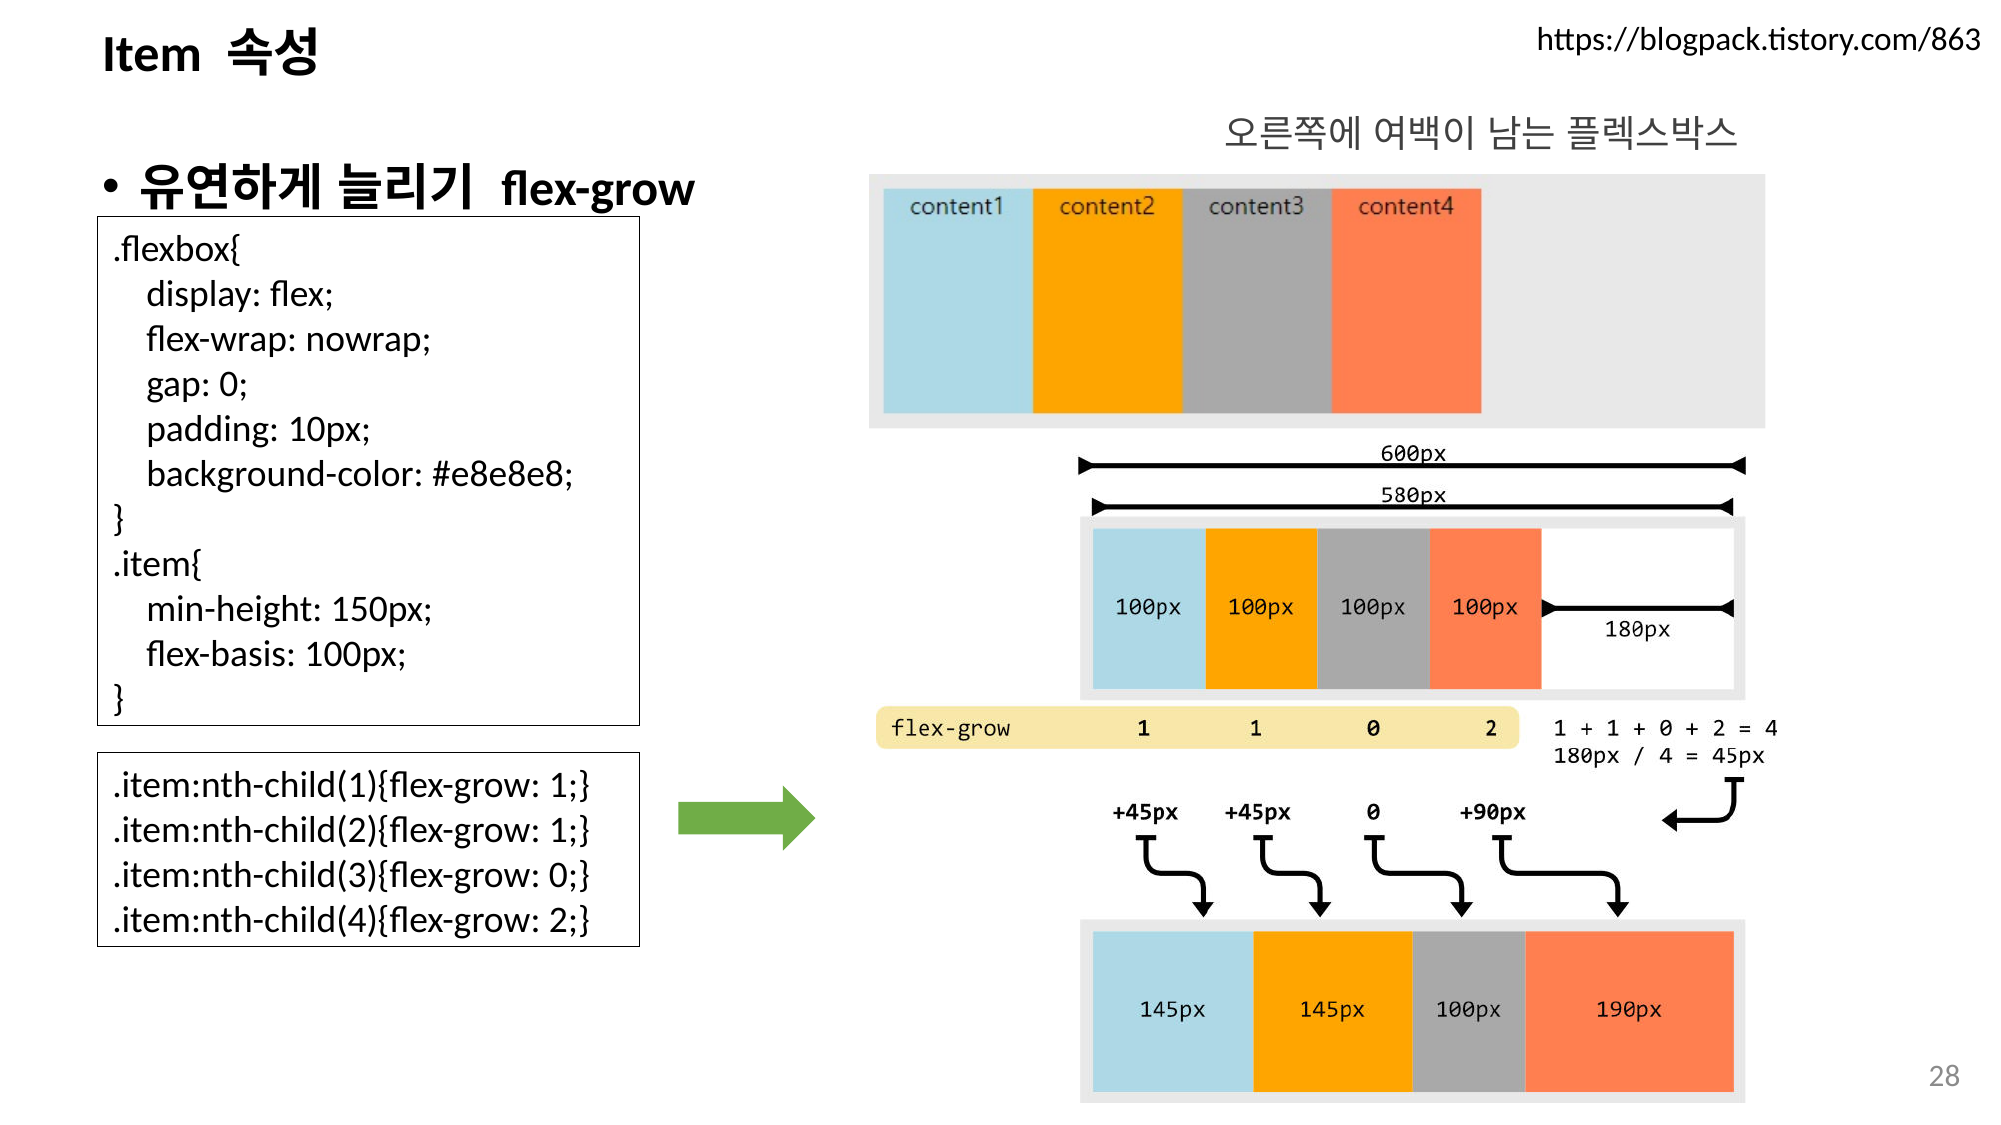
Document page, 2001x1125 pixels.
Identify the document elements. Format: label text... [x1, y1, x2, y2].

text_box [677, 782, 817, 854]
slide_number 28 [1412, 1042, 1976, 1106]
picture [876, 444, 1777, 1103]
text_box https://blogpack.tistory.com/863 [1521, 9, 1997, 65]
text_box .flexbox{ display: flex; flex-wrap: nowrap; gap: 0; padding: 10px; background-color: #e8e8e8; } .item{ min-height: 150px; flex-basis: 100px; } [97, 216, 640, 726]
title Item 속성 [87, 26, 1812, 83]
text_box .item:nth-child(1){flex-grow: 1;} .item:nth-child(2){flex-grow: 1;} .item:nth-child(3){flex-grow: 0;} .item:nth-child(4){flex-grow: 2;} [97, 752, 640, 947]
picture [869, 174, 1770, 433]
text_box 오른쪽에 여백이 남는 플렉스박스 [1210, 102, 1755, 163]
list 유연하게 늘리기 flex-grow [87, 124, 1878, 1066]
